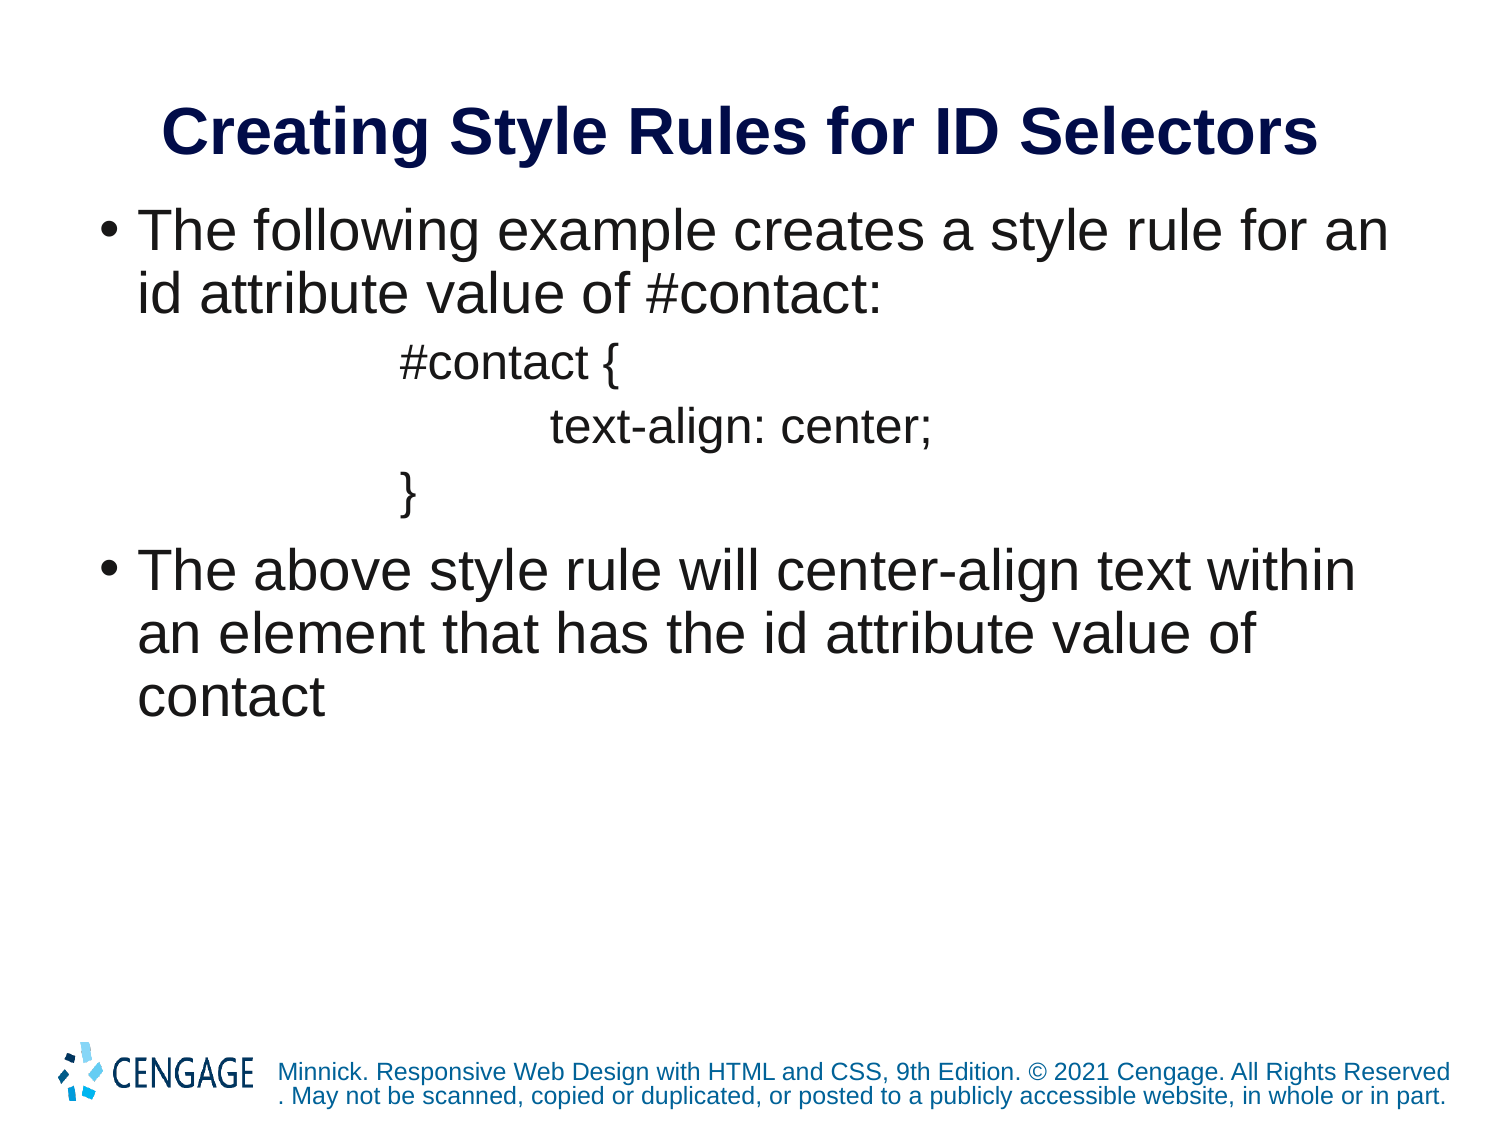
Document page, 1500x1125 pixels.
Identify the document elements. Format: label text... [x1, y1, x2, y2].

footer Minnick. Responsive Web Design with HTML and CSS, 9th Edition. © 2021 Cengage. All Rights Reserved. May not be scanned, copied or duplicated, or posted to a publicly accessible website, in whole or in part. [262, 1040, 1475, 1100]
title Creating Style Rules for ID Selectors [103, 24, 1397, 175]
picture [58, 1042, 253, 1101]
list The following example creates a style rule for an id attribute value of #contact: #contact { text-align: center; } The above style rule will center-align text within an element that has the id attribute value of contact [99, 200, 1397, 1024]
